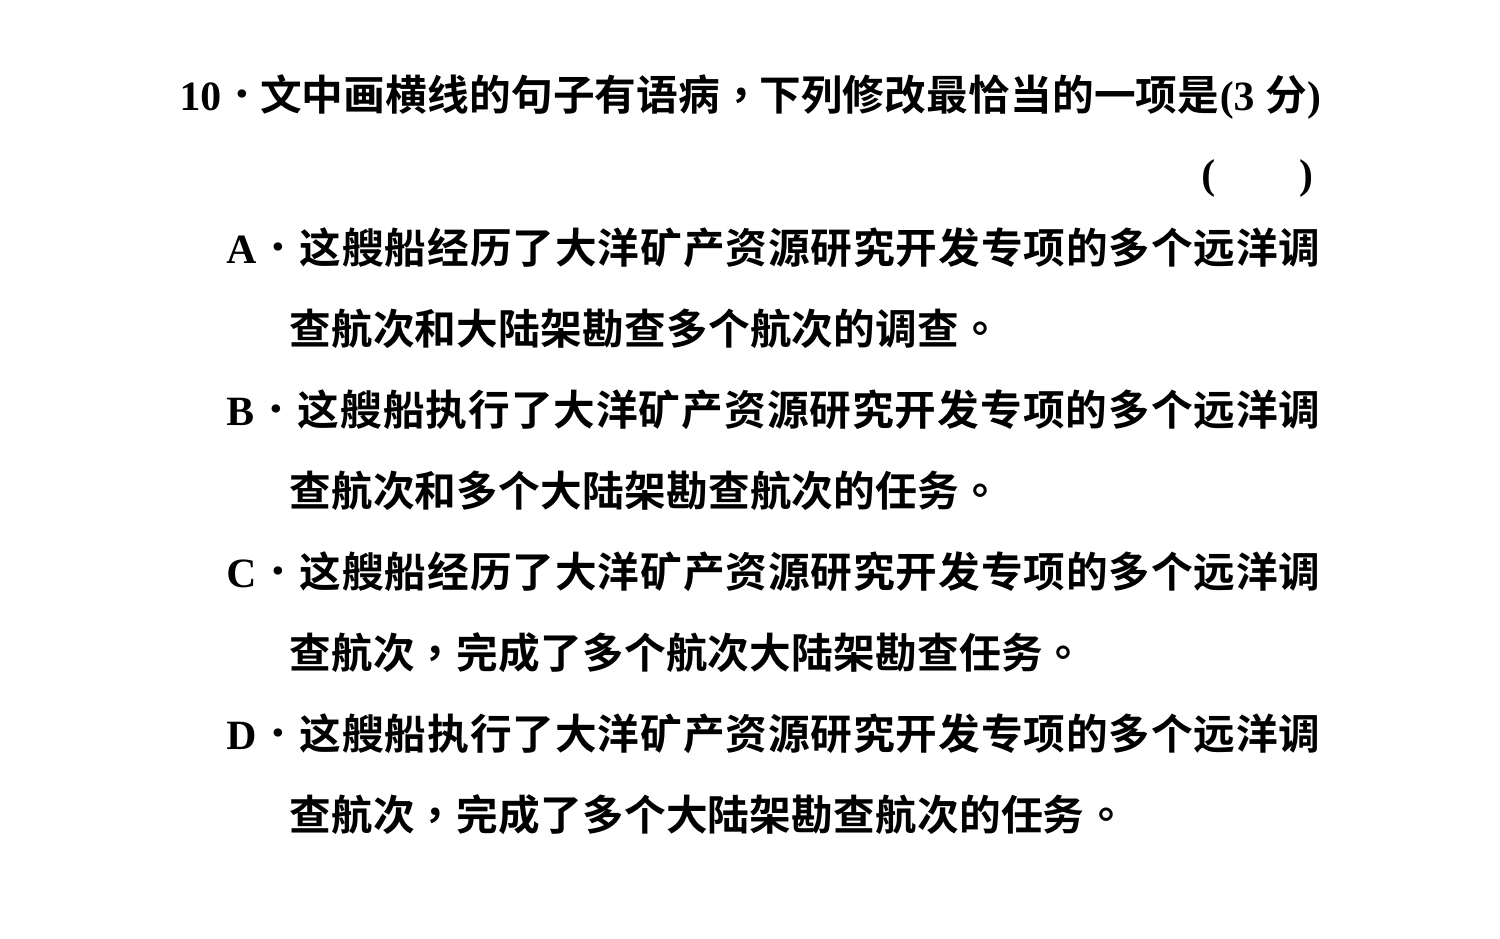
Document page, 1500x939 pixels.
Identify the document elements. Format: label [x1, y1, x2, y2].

text_box [179, 68, 1321, 871]
